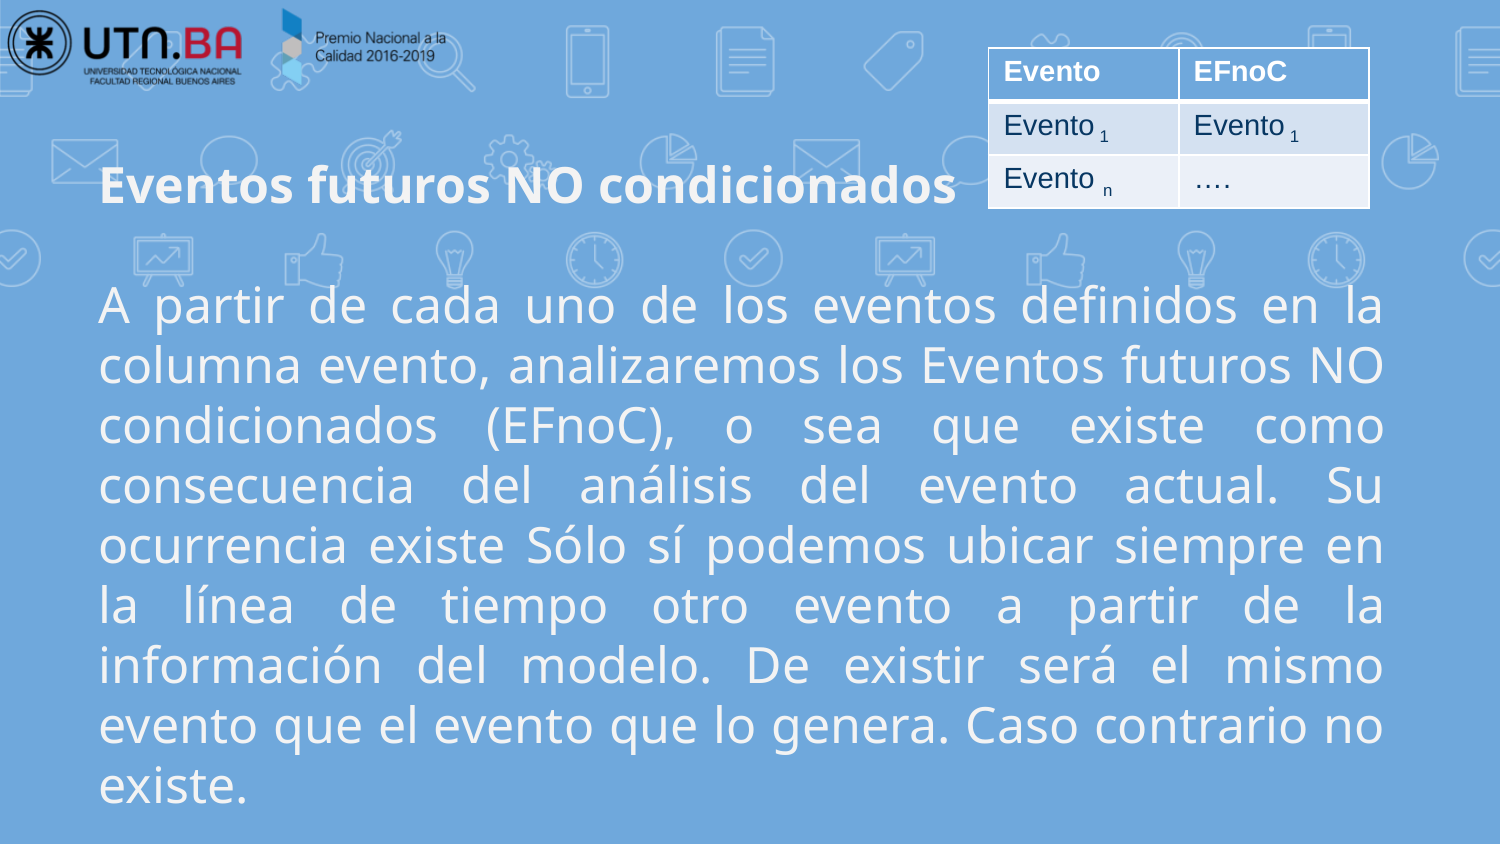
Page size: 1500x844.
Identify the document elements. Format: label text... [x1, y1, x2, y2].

table_cell …. [1180, 156, 1368, 207]
table_header Evento [989, 49, 1178, 99]
subtitle Eventos futuros NO condicionados A partir de cada uno de los eventos definidos en la columna evento, analizaremos los Eventos futuros NO condicionados (EFnoC), o sea que existe como consecuencia del análisis del evento actual. Su ocurrencia existe Sólo sí podemos ubicar siempre en la línea de tiempo otro evento a partir de la información del modelo. De existir será el mismo evento que el evento que lo genera. Caso contrario no existe. [83, 138, 1401, 458]
table_header EFnoC [1180, 49, 1368, 99]
table_cell Evento n [989, 156, 1178, 207]
table_cell Evento 1 [989, 104, 1178, 154]
table_cell Evento 1 [1180, 104, 1368, 154]
picture [0, 0, 459, 96]
